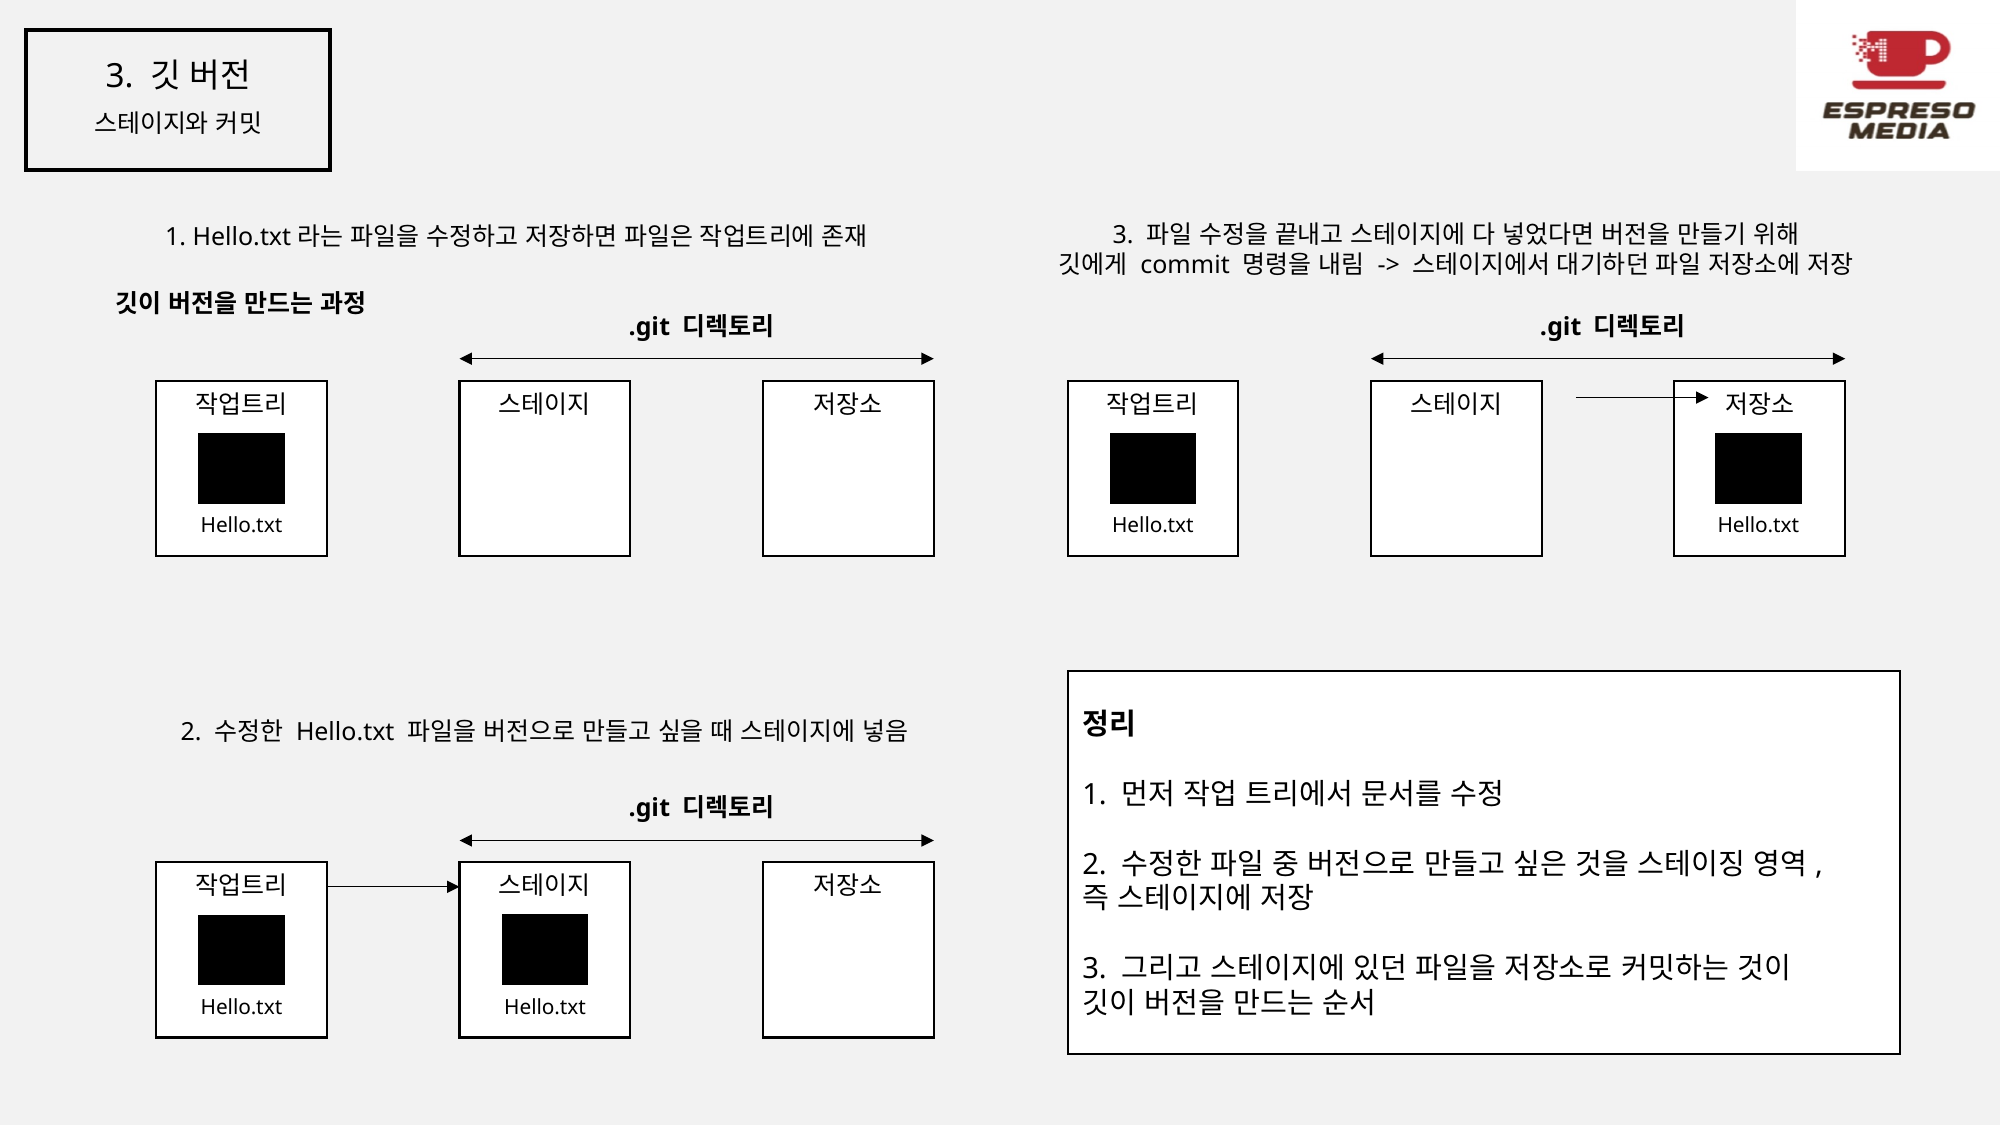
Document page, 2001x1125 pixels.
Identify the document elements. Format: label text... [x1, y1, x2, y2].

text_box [978, 211, 1934, 556]
picture [1796, 0, 2000, 171]
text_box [26, 29, 330, 171]
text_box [110, 707, 979, 1038]
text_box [1701, 431, 1815, 545]
text_box 정리 1. 먼저 작업 트리에서 문서를 수정 2. 수정한 파일 중 버전으로 만들고 싶은 것을 스테이징 영역, 즉 스테이지에 저장 3. 그리고 스테이지에 있던 파일을 저장소로 커밋하는 것이 깃이 버전을 만드는 순서 [1067, 670, 1901, 1055]
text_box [84, 213, 940, 556]
